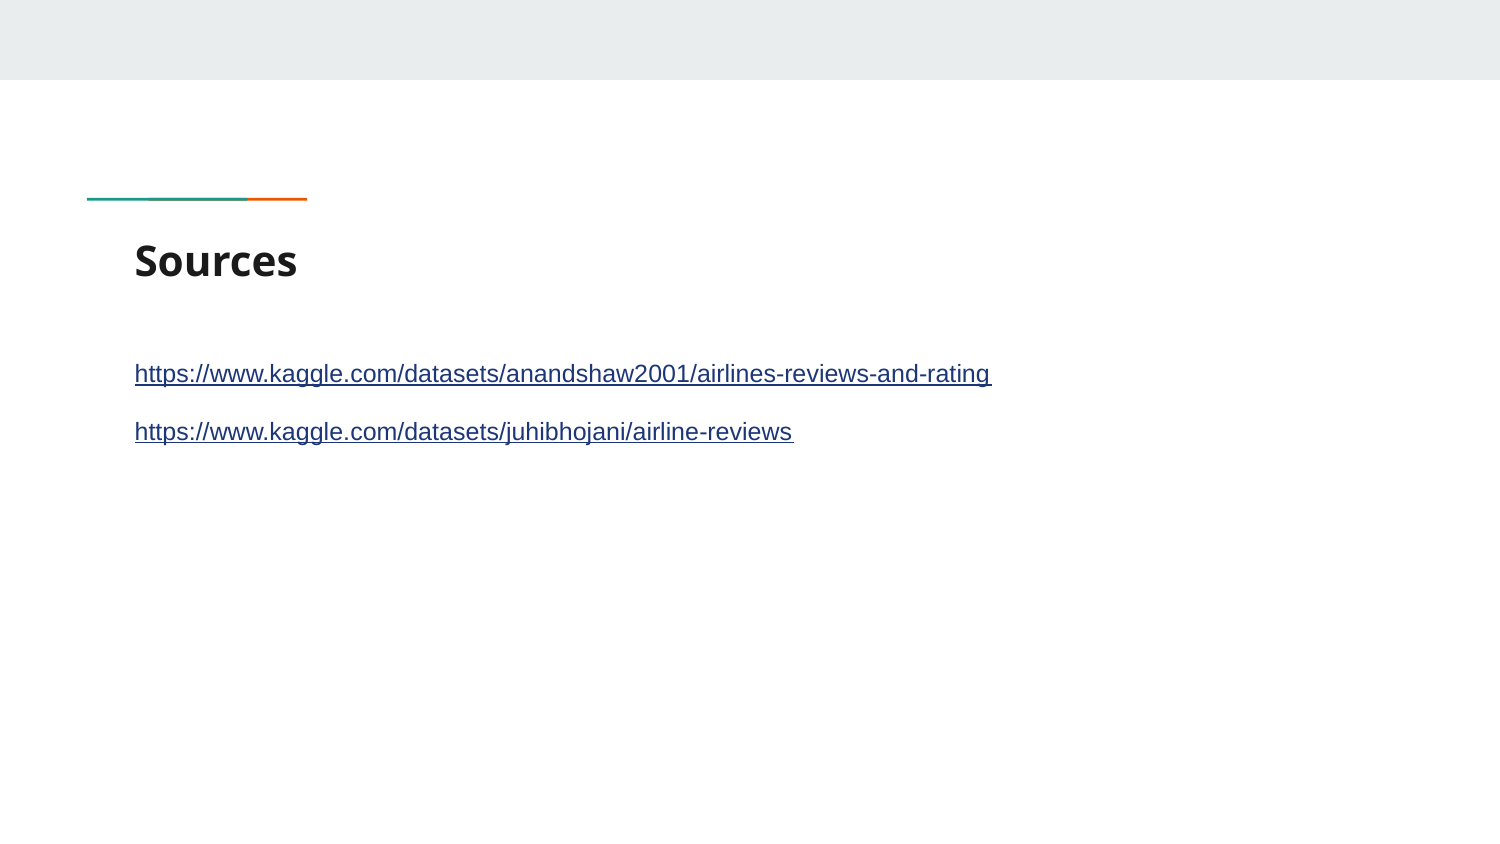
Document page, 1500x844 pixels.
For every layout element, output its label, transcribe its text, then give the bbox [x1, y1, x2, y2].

list https://www.kaggle.com/datasets/anandshaw2001/airlines-reviews-and-rating https://www.kaggle.com/datasets/juhibhojani/airline-reviews [119, 341, 1381, 712]
title Sources [119, 216, 1381, 305]
